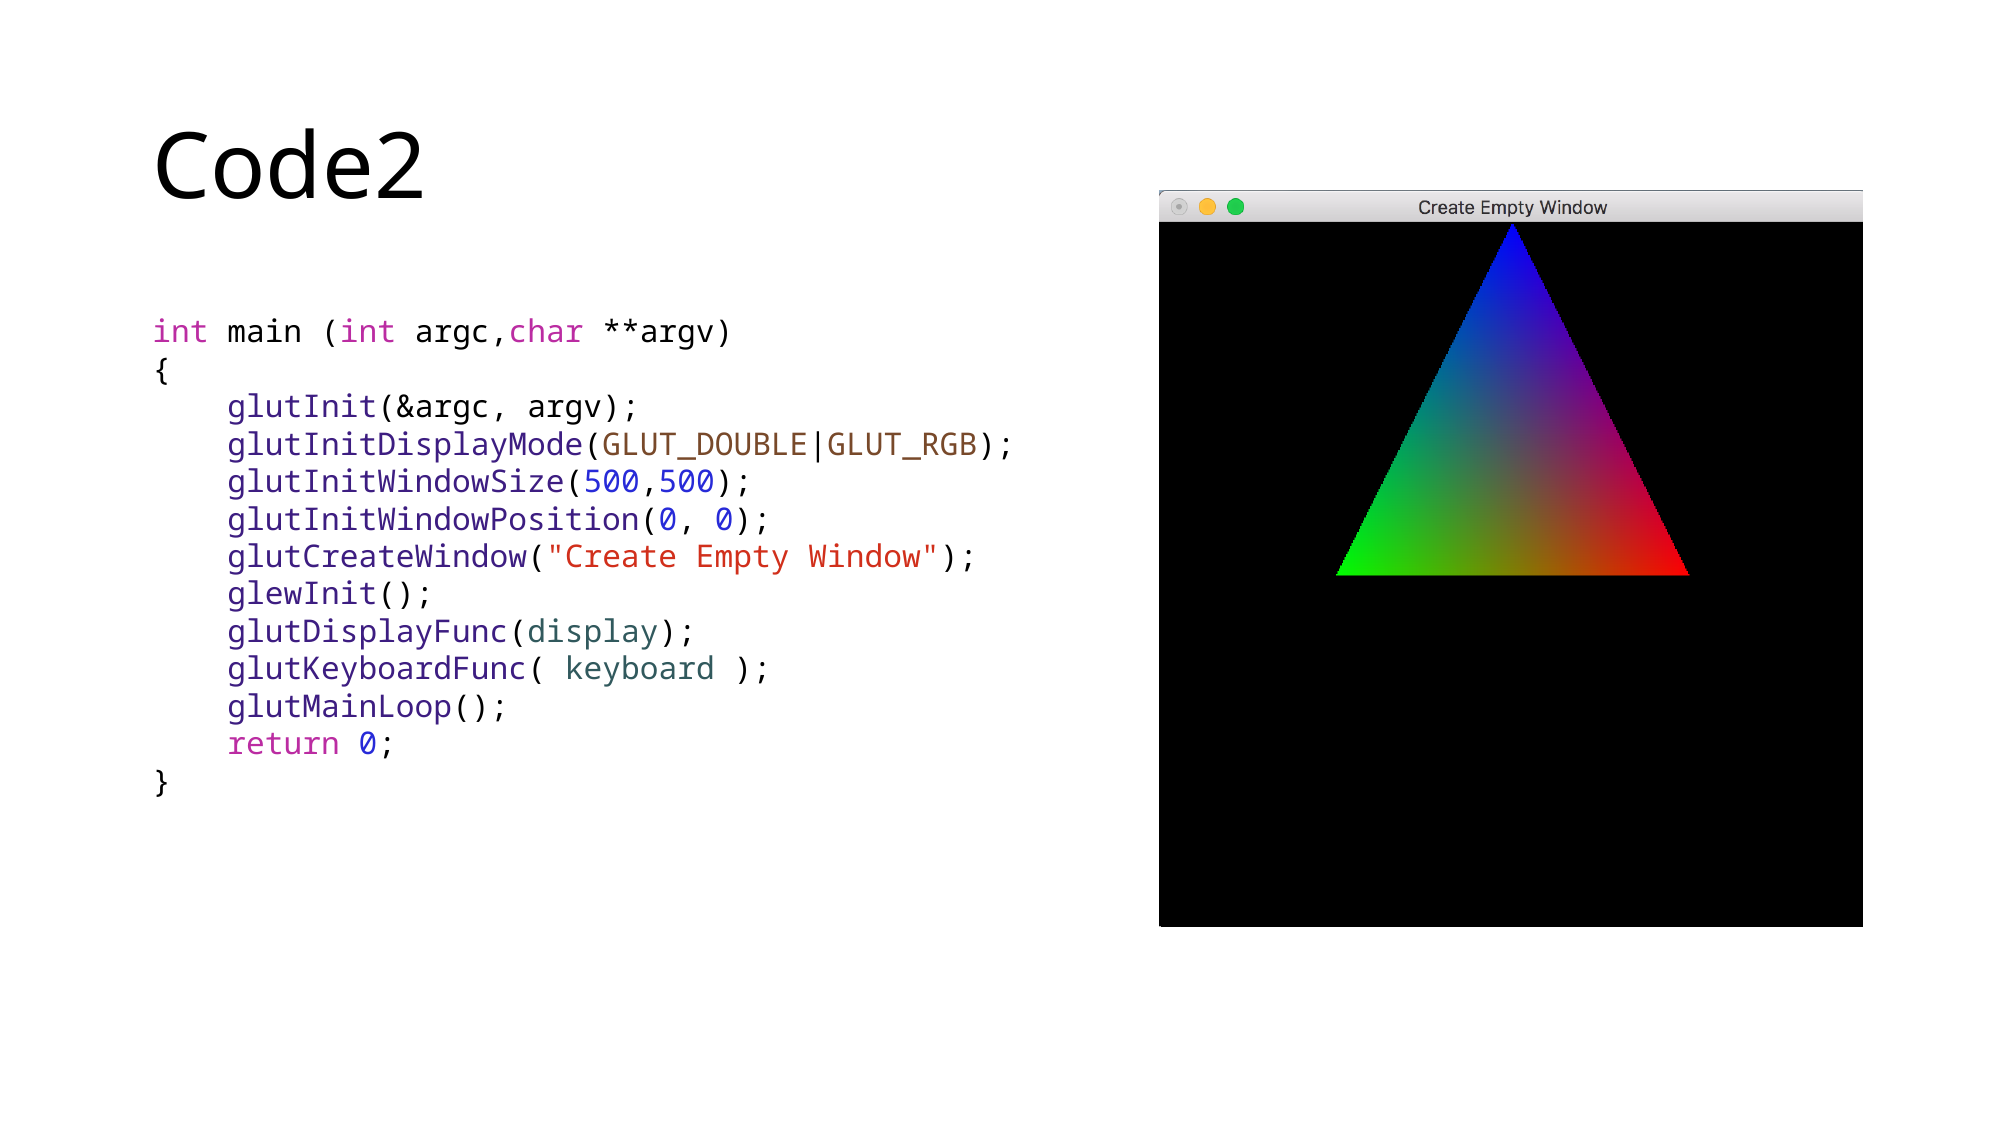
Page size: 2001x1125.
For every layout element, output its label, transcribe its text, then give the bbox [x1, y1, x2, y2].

picture [1159, 188, 1863, 927]
text_box int main (int argc,char **argv) { glutInit(&argc, argv); glutInitDisplayMode(GLUT_DOUBLE|GLUT_RGB); glutInitWindowSize(500,500); glutInitWindowPosition(0, 0); glutCreateWindow("Create Empty Window"); glewInit(); glutDisplayFunc(display); glutKeyboardFunc( keyboard ); glutMainLoop(); return 0; } [137, 304, 1138, 806]
title Code2 [137, 59, 1863, 278]
